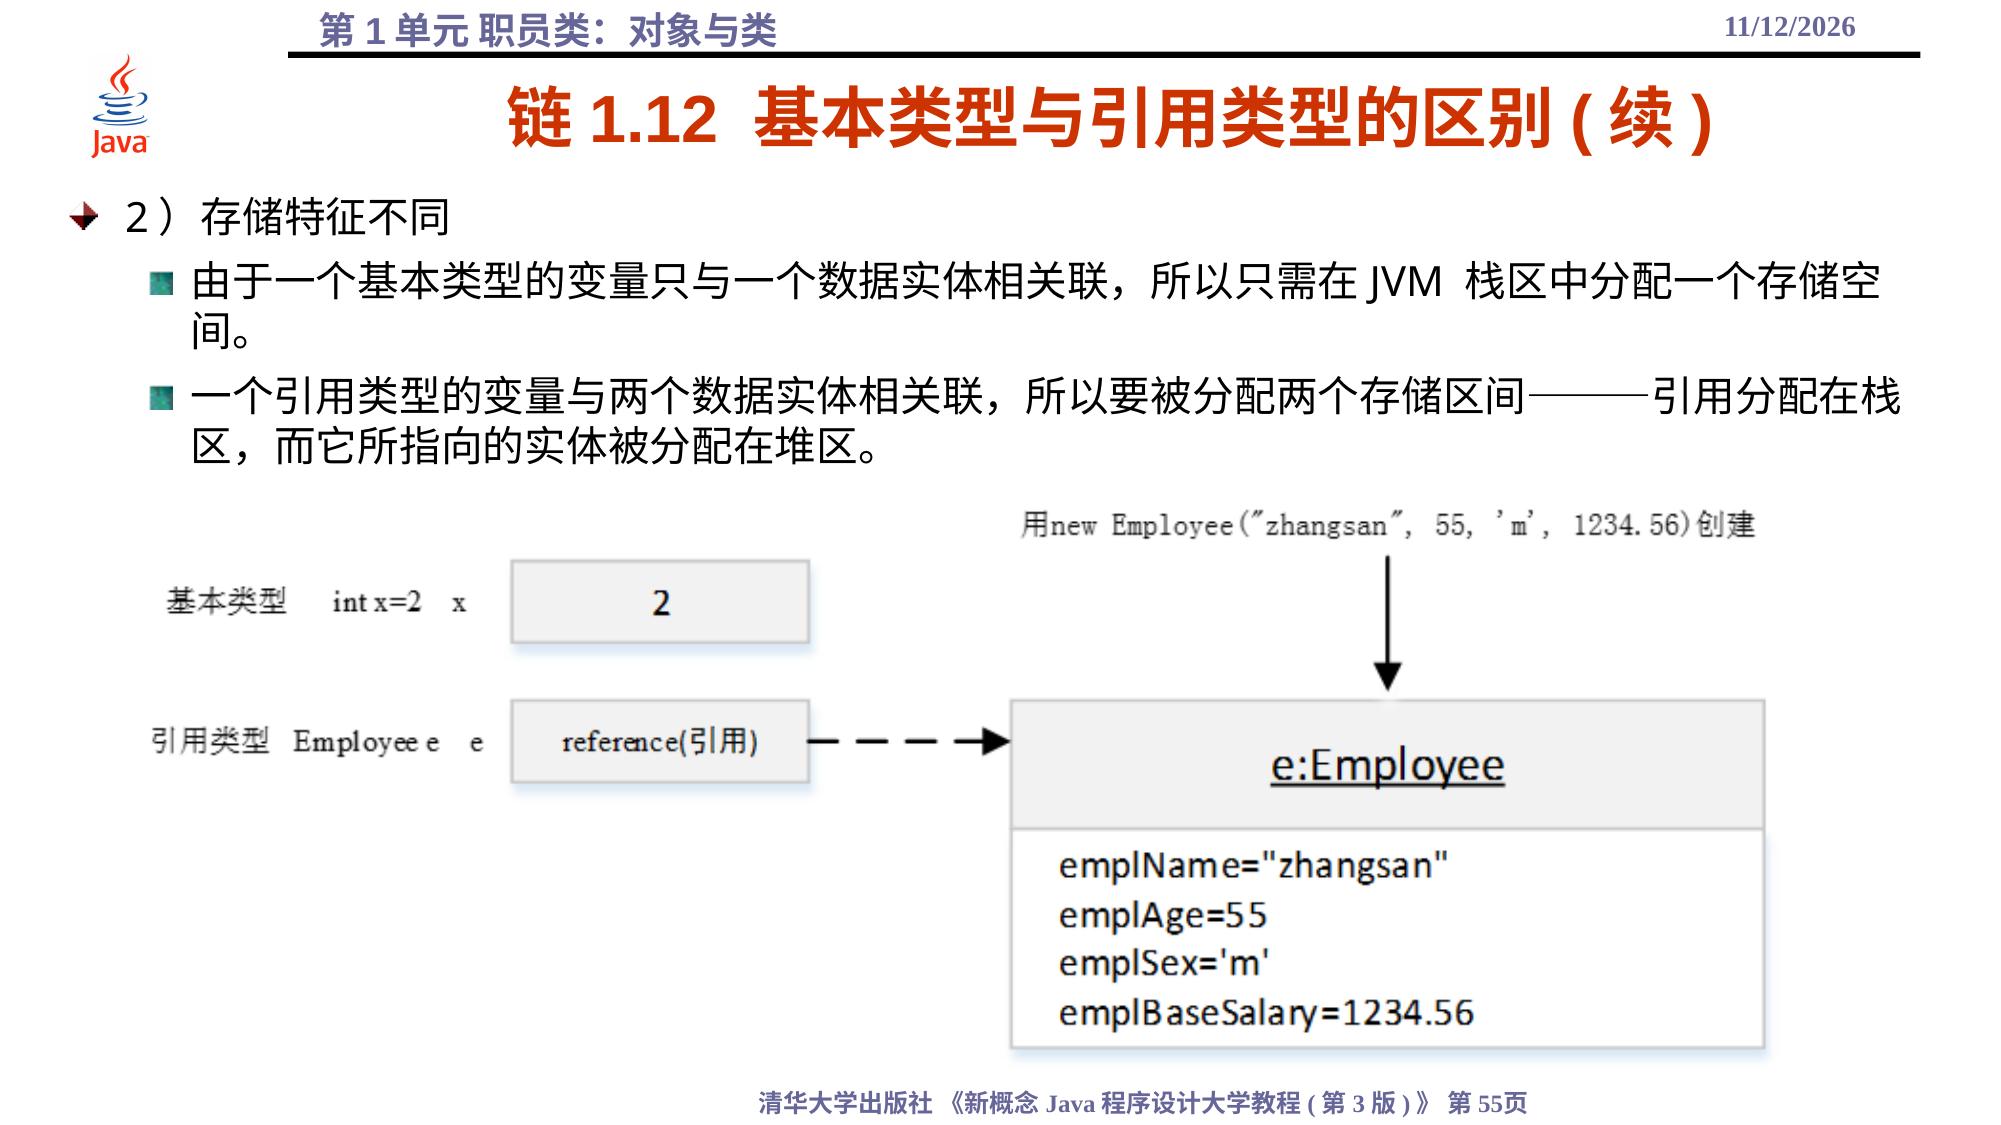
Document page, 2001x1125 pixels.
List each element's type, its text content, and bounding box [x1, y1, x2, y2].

picture [143, 379, 173, 410]
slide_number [1579, 0, 2000, 48]
list 2）存储特征不同 由于一个基本类型的变量只与一个数据实体相关联，所以只需在JVM 栈区中分配一个存储空间。 一个引用类型的变量与两个数据实体相关联，所以要被分配两个存储区间———引用分配在栈区，而它所指向的实体被分配在堆区。 [53, 182, 1966, 983]
picture [143, 265, 173, 295]
picture [68, 200, 98, 230]
picture [132, 476, 1791, 1075]
picture [90, 53, 151, 159]
title 链1.12 基本类型与引用类型的区别(续) [272, 63, 1949, 164]
